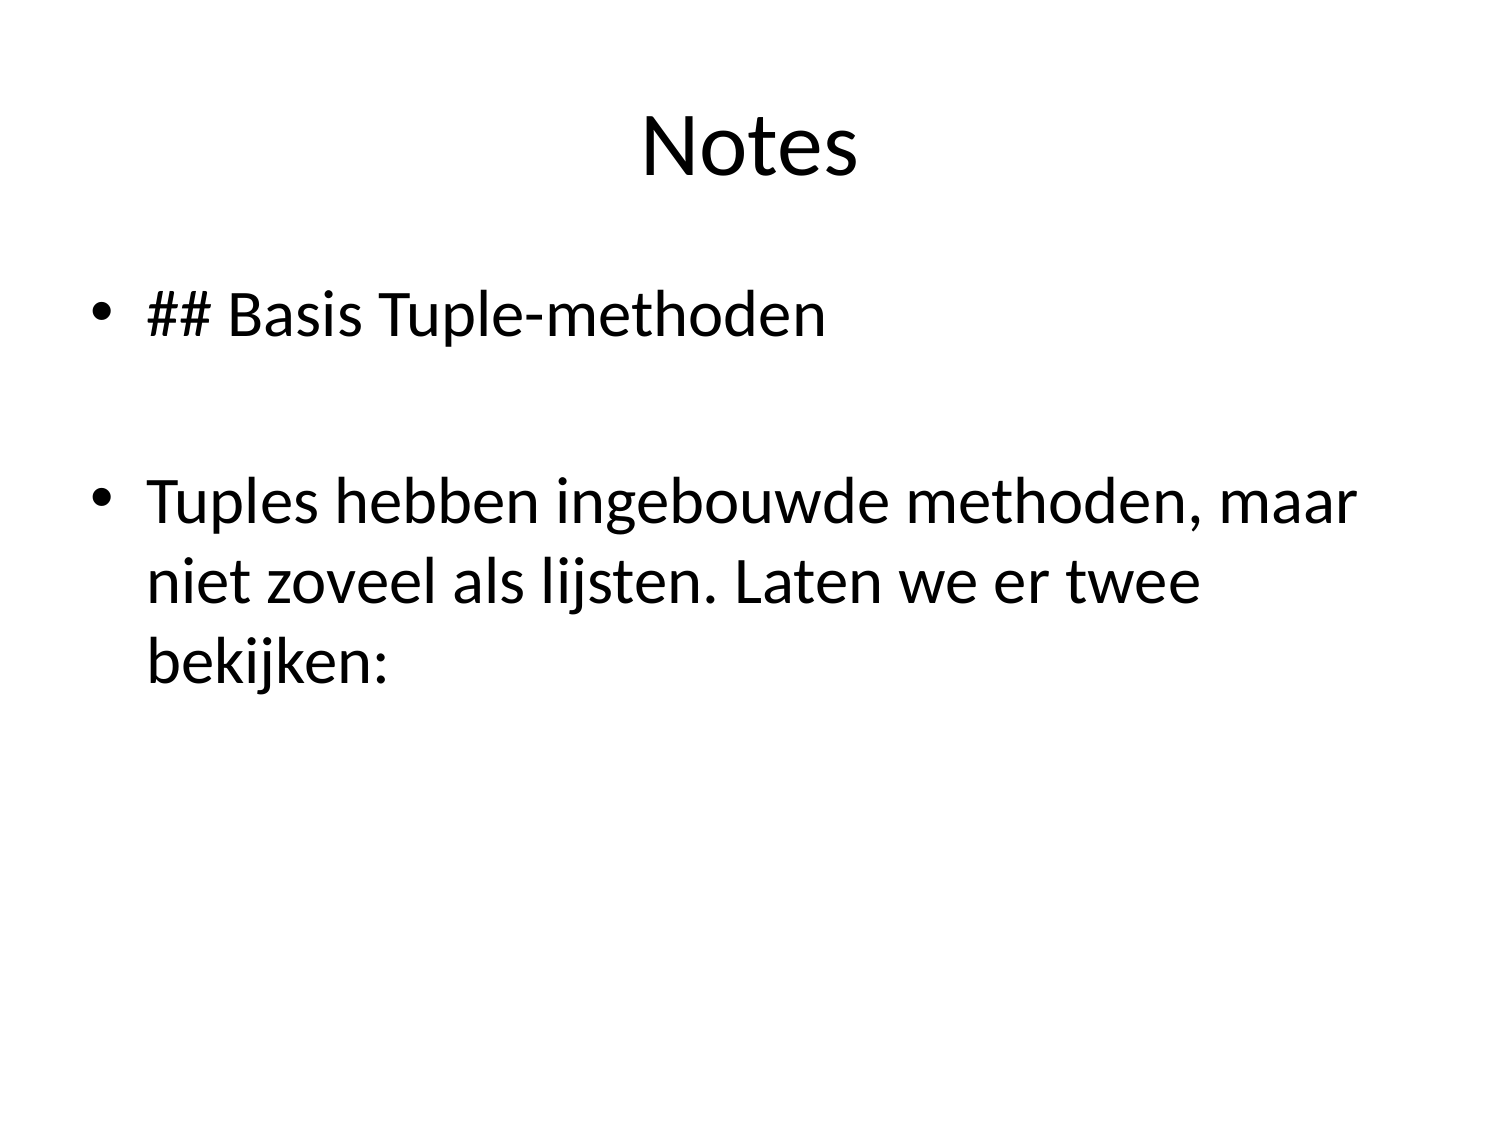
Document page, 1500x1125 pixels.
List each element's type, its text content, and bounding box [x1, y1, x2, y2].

title Notes [75, 45, 1425, 233]
list ## Basis Tuple-methoden Tuples hebben ingebouwde methoden, maar niet zoveel als lijsten. Laten we er twee bekijken: [75, 262, 1425, 1005]
